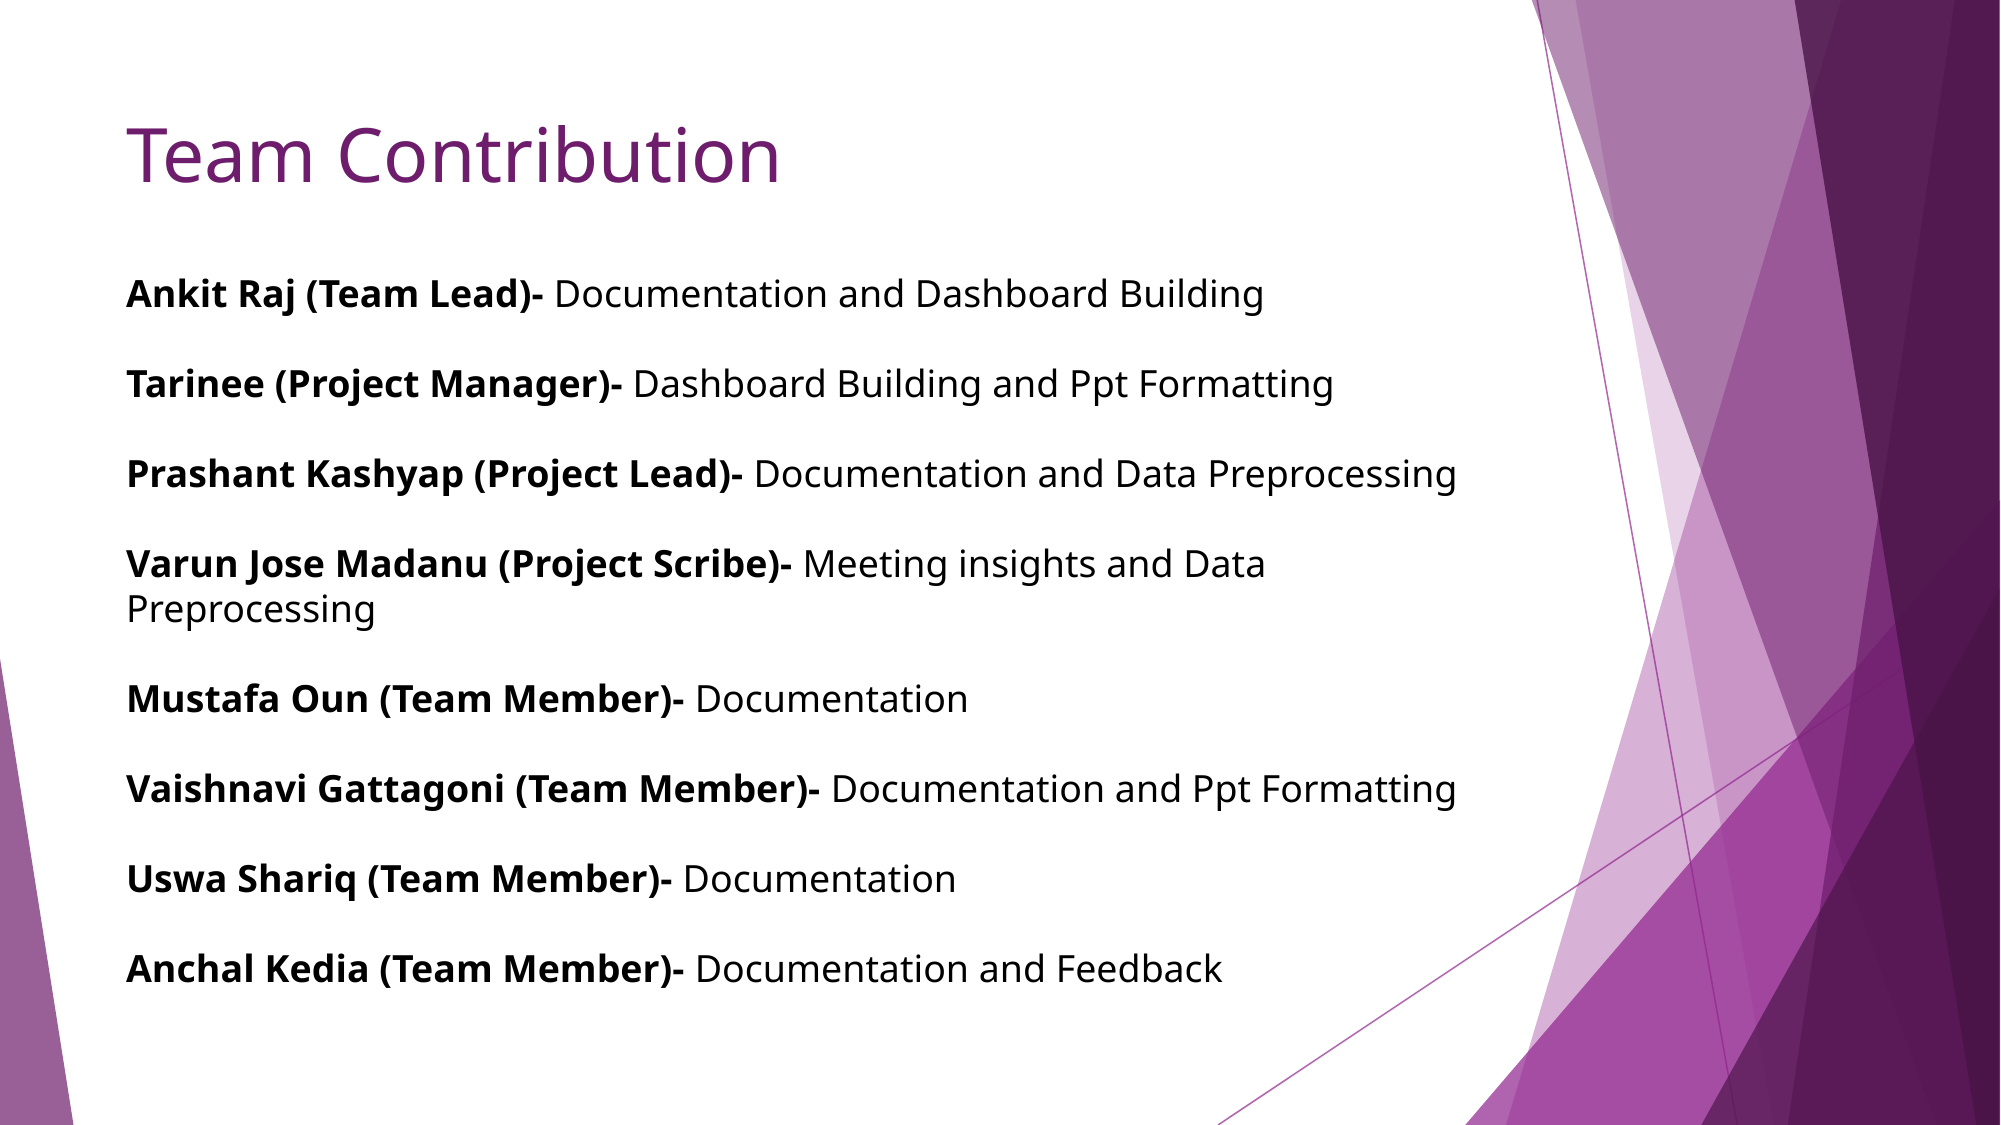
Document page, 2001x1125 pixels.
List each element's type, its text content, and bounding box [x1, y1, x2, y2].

title Team Contribution [111, 99, 1522, 262]
text_box Ankit Raj (Team Lead)- Documentation and Dashboard Building Tarinee (Project Manager)- Dashboard Building and Ppt Formatting Prashant Kashyap (Project Lead)- Documentation and Data Preprocessing Varun Jose Madanu (Project Scribe)- Meeting insights and Data Preprocessing Mustafa Oun (Team Member)- Documentation Vaishnavi Gattagoni (Team Member)- Documentation and Ppt Formatting Uswa Shariq (Team Member)- Documentation Anchal Kedia (Team Member)- Documentation and Feedback [111, 262, 1522, 998]
